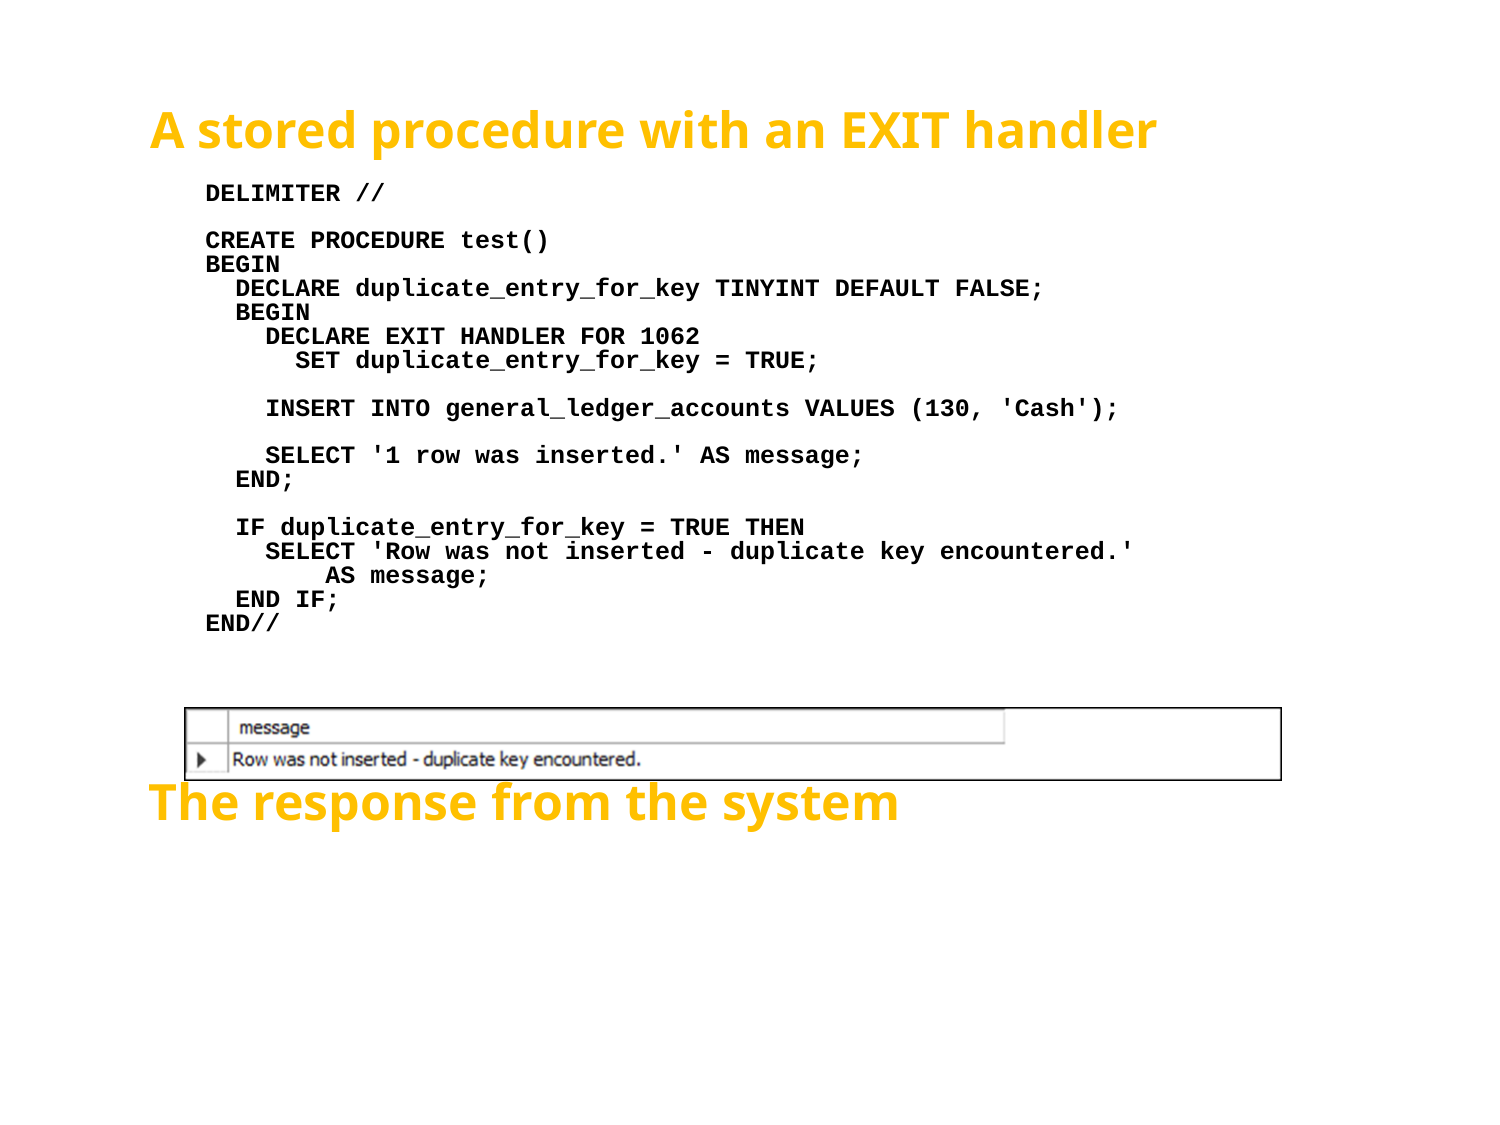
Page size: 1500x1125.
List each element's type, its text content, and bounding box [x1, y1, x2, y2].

list The response from the system [133, 769, 1346, 845]
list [184, 707, 1283, 782]
title A stored procedure with an EXIT handler [150, 38, 1350, 227]
list DELIMITER // CREATE PROCEDURE test() BEGIN DECLARE duplicate_entry_for_key TINYINT DEFAULT FALSE; BEGIN DECLARE EXIT HANDLER FOR 1062 SET duplicate_entry_for_key = TRUE; INSERT INTO general_ledger_accounts VALUES (130, 'Cash'); SELECT '1 row was inserted.' AS message; END; IF duplicate_entry_for_key = TRUE THEN SELECT 'Row was not inserted - duplicate key encountered.' AS message; END IF; END// [133, 174, 1346, 682]
